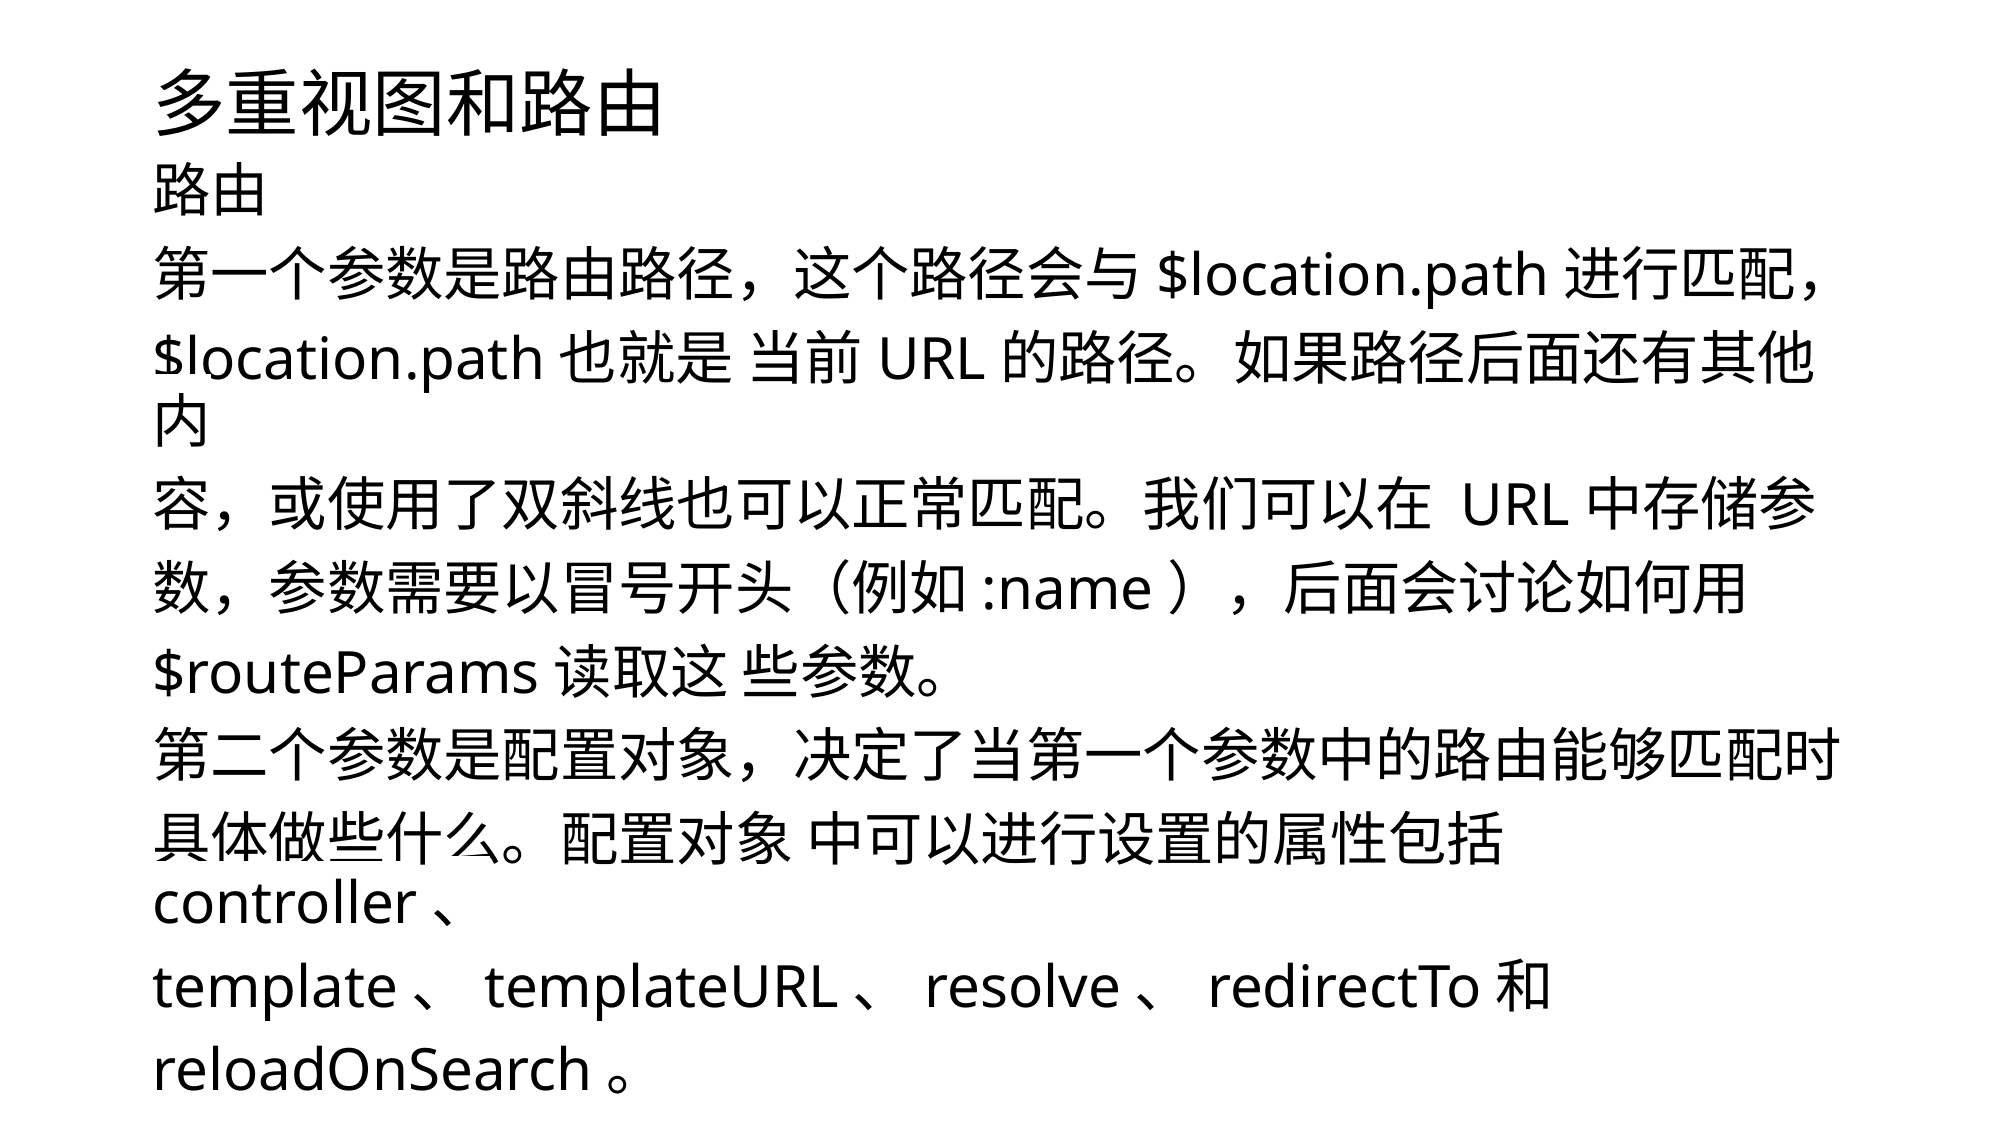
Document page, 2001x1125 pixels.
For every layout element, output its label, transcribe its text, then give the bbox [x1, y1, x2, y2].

title 多重视图和路由 [137, 59, 1863, 154]
list 路由 第一个参数是路由路径，这个路径会与$location.path进行匹配， $location.path也就是 当前URL的路径。如果路径后面还有其他内 容，或使用了双斜线也可以正常匹配。我们可以在 URL中存储参 数，参数需要以冒号开头（例如:name），后面会讨论如何用 $routeParams读取这 些参数。 第二个参数是配置对象，决定了当第一个参数中的路由能够匹配时 具体做些什么。配置对象 中可以进行设置的属性包括controller、 template、templateURL、resolve、redirectTo和 reloadOnSearch。 [137, 154, 1863, 1125]
